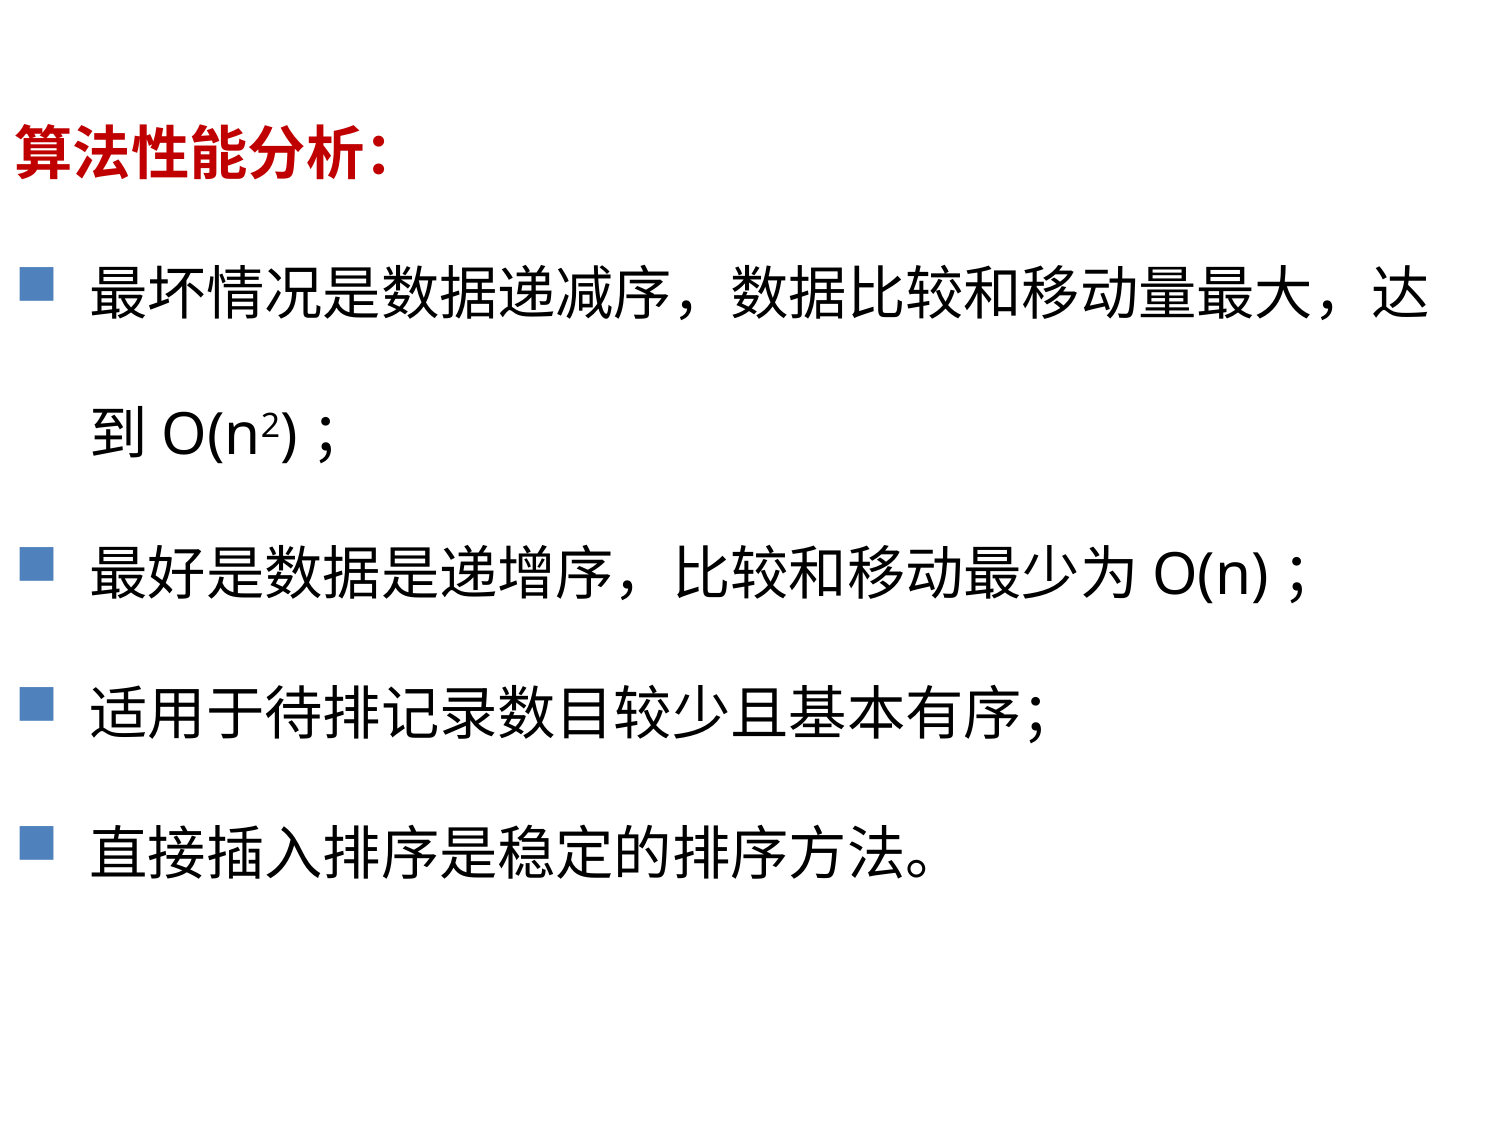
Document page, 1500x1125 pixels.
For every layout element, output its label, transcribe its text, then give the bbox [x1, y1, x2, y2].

text_box 算法性能分析： 最坏情况是数据递减序，数据比较和移动量最大，达到O(n2)； 最好是数据是递增序，比较和移动最少为O(n)； 适用于待排记录数目较少且基本有序； 直接插入排序是稳定的排序方法。 [0, 39, 1500, 894]
